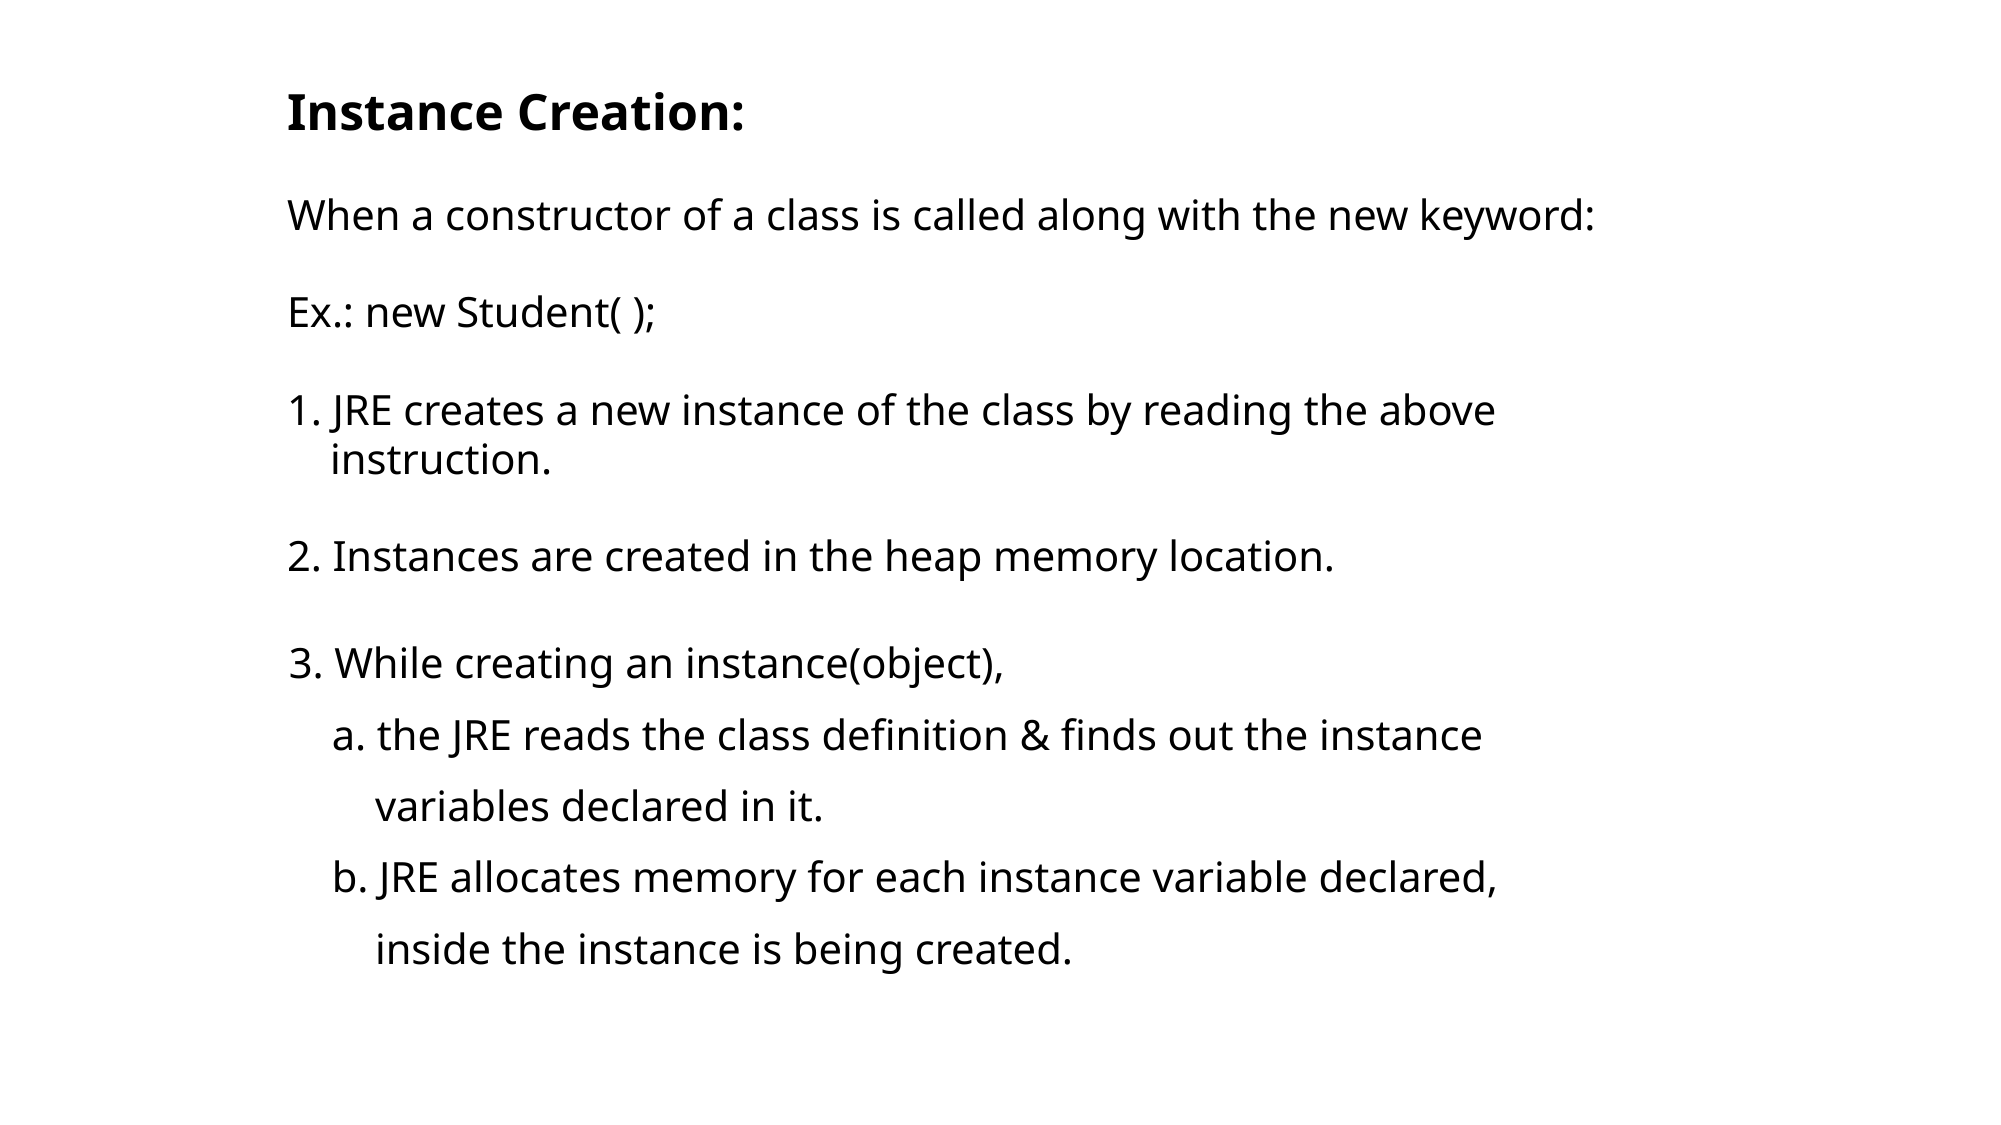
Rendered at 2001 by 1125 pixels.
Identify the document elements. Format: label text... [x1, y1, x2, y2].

text_box 3. While creating an instance(object), a. the JRE reads the class definition & finds out the instance variables declared in it. b. JRE allocates memory for each instance variable declared, inside the instance is being created. [274, 632, 1635, 1054]
text_box Instance Creation: When a constructor of a class is called along with the new keyword: Ex.: new Student( ); 1. JRE creates a new instance of the class by reading the above instruction. 2. Instances are created in the heap memory location. [273, 118, 1721, 644]
